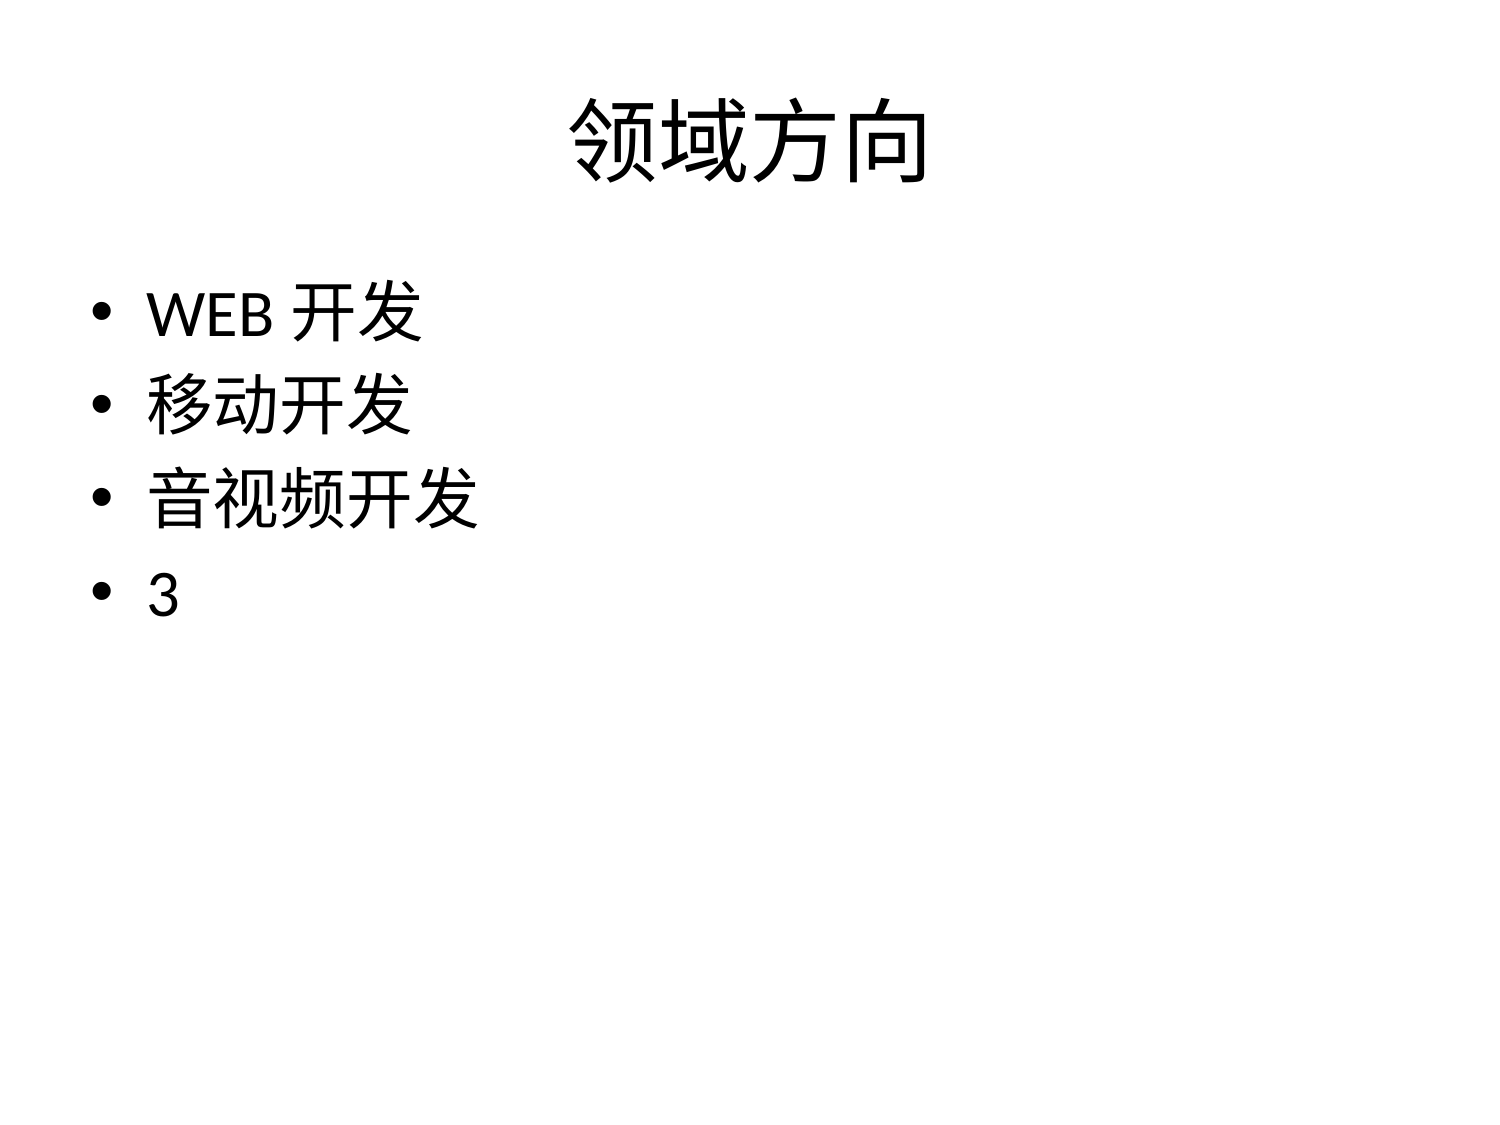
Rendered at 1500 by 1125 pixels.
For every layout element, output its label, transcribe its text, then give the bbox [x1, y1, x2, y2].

title 领域方向 [75, 45, 1425, 233]
list WEB开发 移动开发 音视频开发 3 [75, 262, 1425, 1005]
